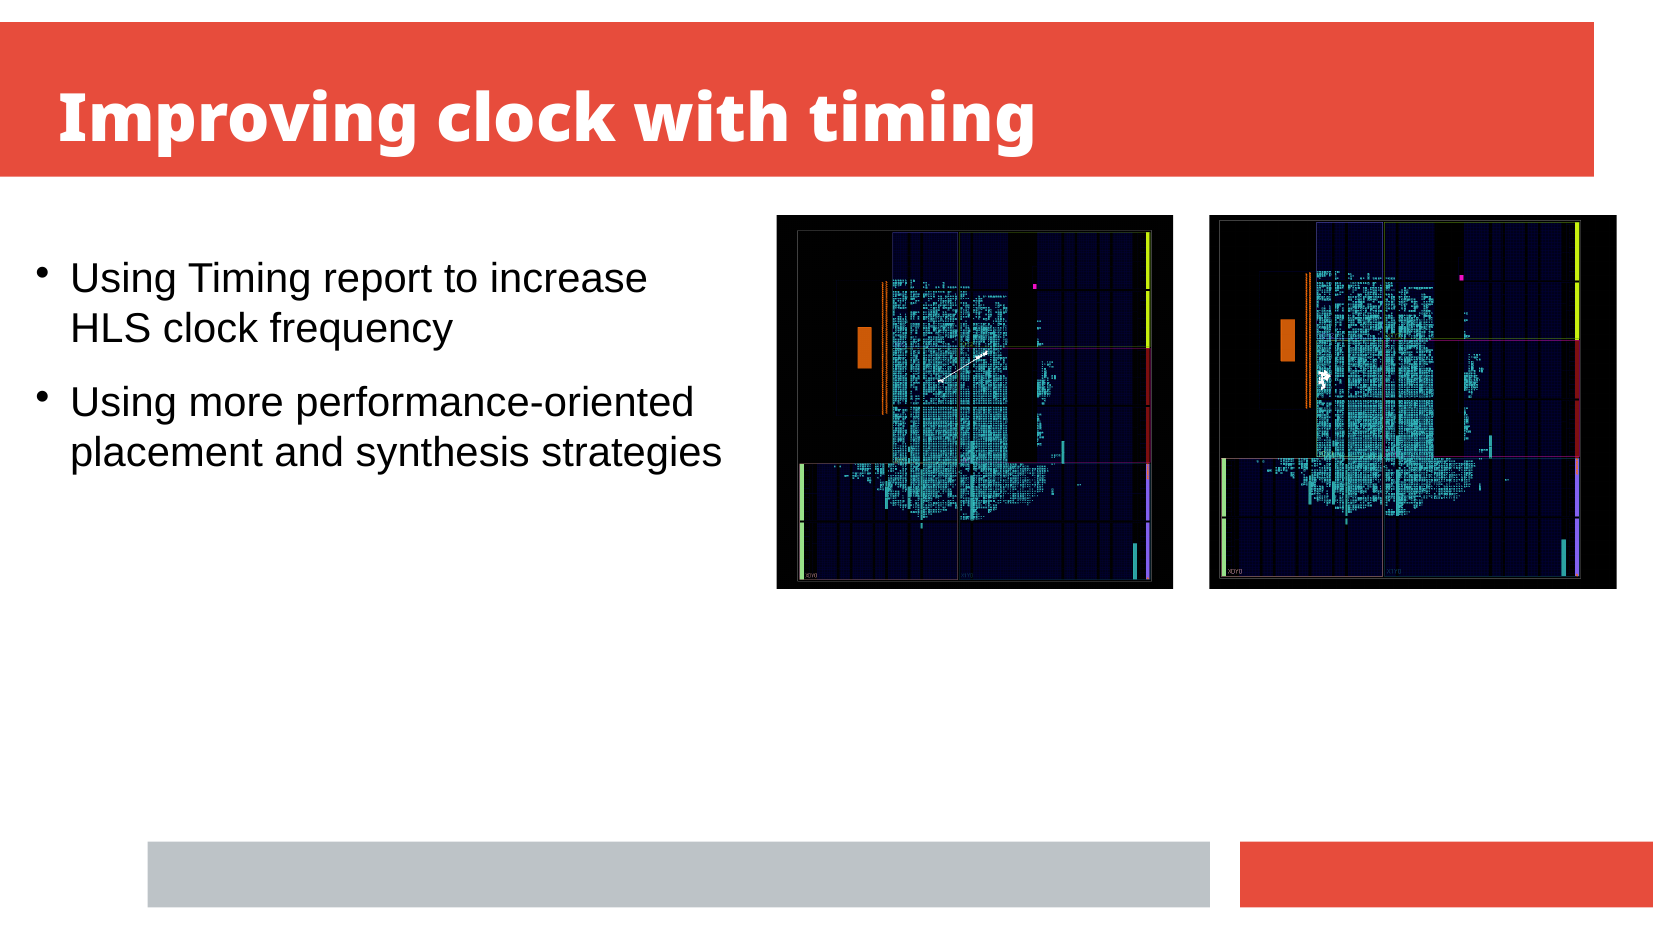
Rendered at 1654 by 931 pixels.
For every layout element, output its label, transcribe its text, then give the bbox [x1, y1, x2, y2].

text_box Using Timing report to increase HLS clock frequency Using more performance-oriented placement and synthesis strategies [34, 250, 741, 680]
text_box Improving clock with timing [58, 44, 1594, 155]
picture [1209, 215, 1617, 589]
picture [776, 215, 1174, 589]
